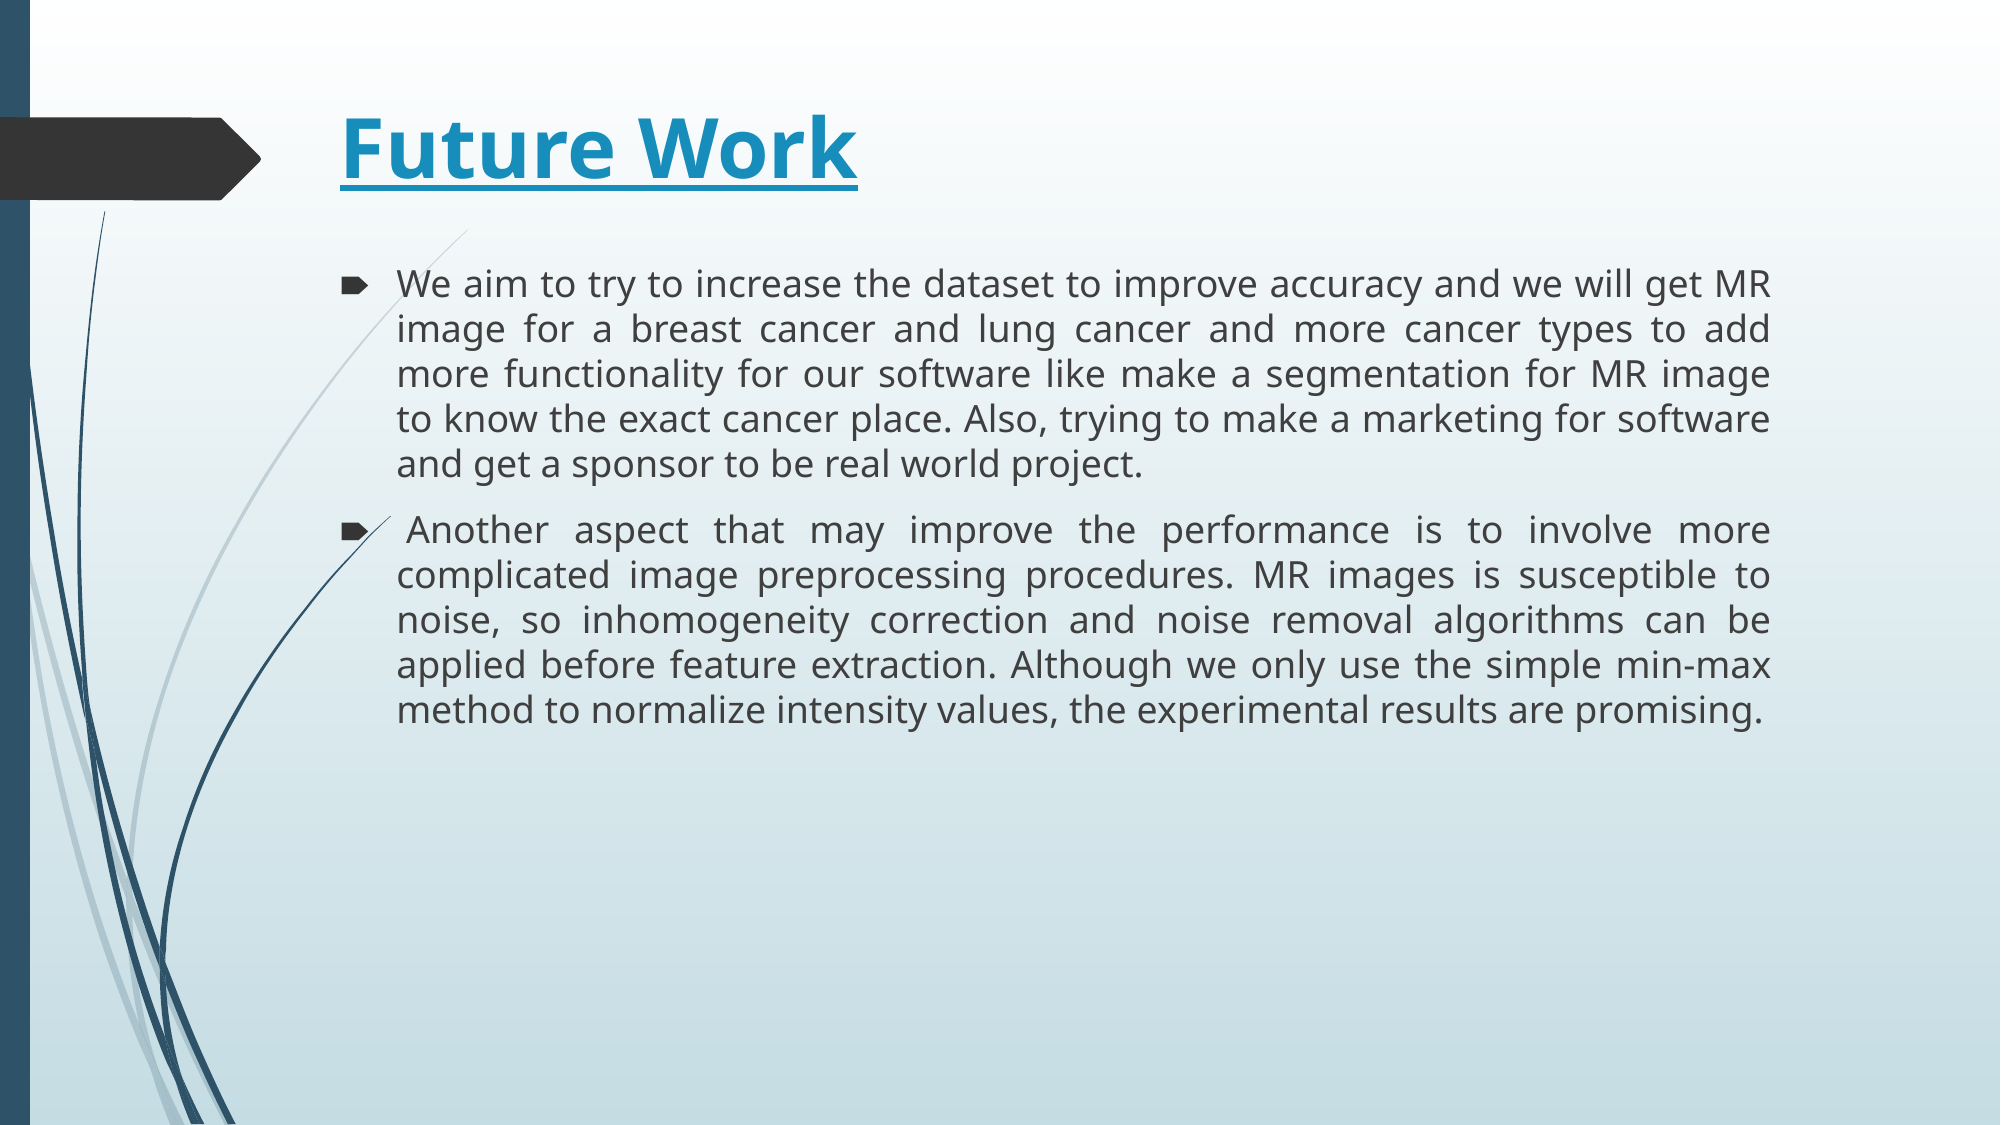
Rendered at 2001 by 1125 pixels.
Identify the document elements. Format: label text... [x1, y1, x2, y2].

list We aim to try to increase the dataset to improve accuracy and we will get MR image for a breast cancer and lung cancer and more cancer types to add more functionality for our software like make a segmentation for MR image to know the exact cancer place. Also, trying to make a marketing for software and get a sponsor to be real world project. Another aspect that may improve the performance is to involve more complicated image preprocessing procedures. MR images is susceptible to noise, so inhomogeneity correction and noise removal algorithms can be applied before feature extraction. Although we only use the simple min-max method to normalize intensity values, the experimental results are promising. [324, 252, 1788, 913]
title Future Work [324, 87, 1787, 252]
